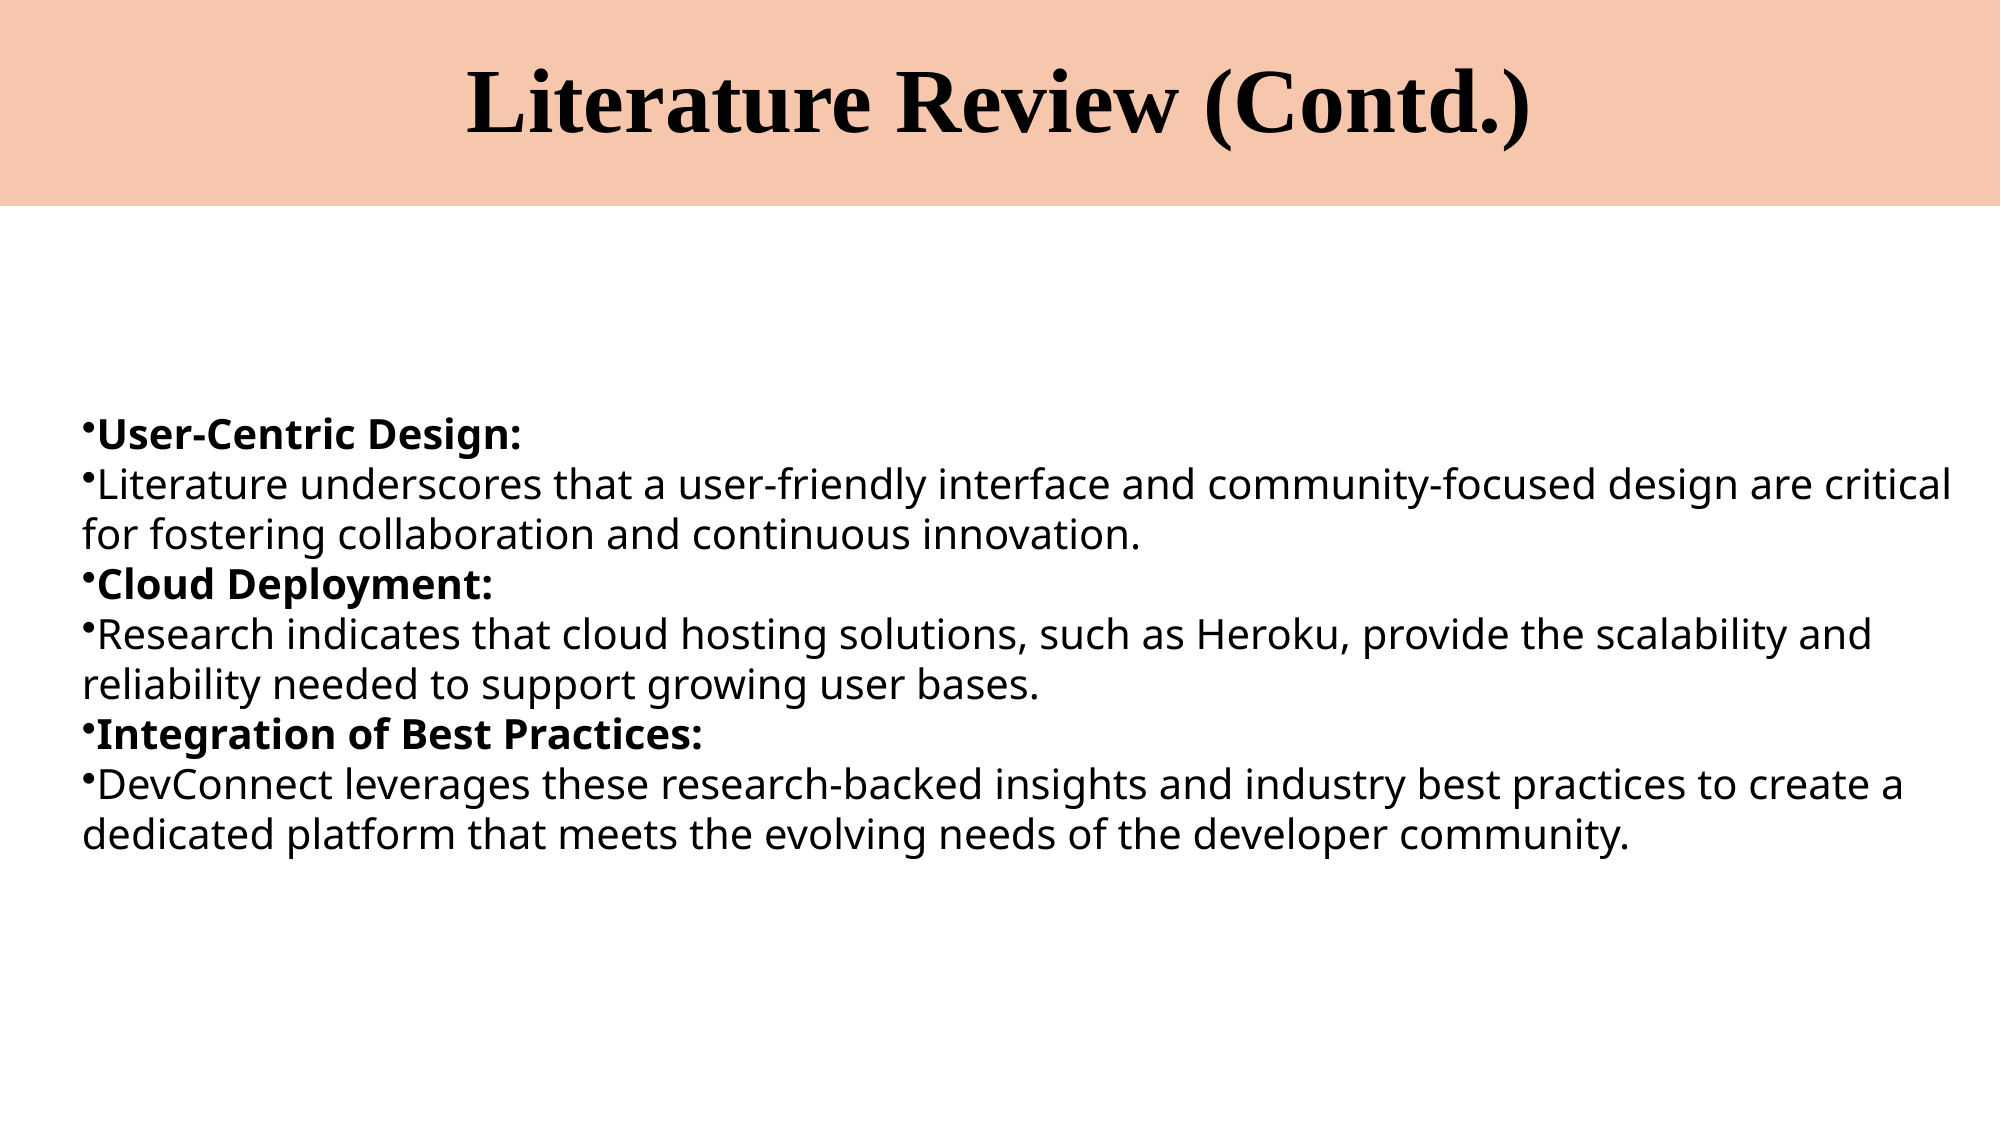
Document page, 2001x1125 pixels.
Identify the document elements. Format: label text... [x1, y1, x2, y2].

title Literature Review (Contd.) [0, 0, 2000, 206]
list User-Centric Design: Literature underscores that a user-friendly interface and community-focused design are critical for fostering collaboration and continuous innovation. Cloud Deployment: Research indicates that cloud hosting solutions, such as Heroku, provide the scalability and reliability needed to support growing user bases. Integration of Best Practices: DevConnect leverages these research-backed insights and industry best practices to create a dedicated platform that meets the evolving needs of the developer community. [66, 329, 2000, 982]
